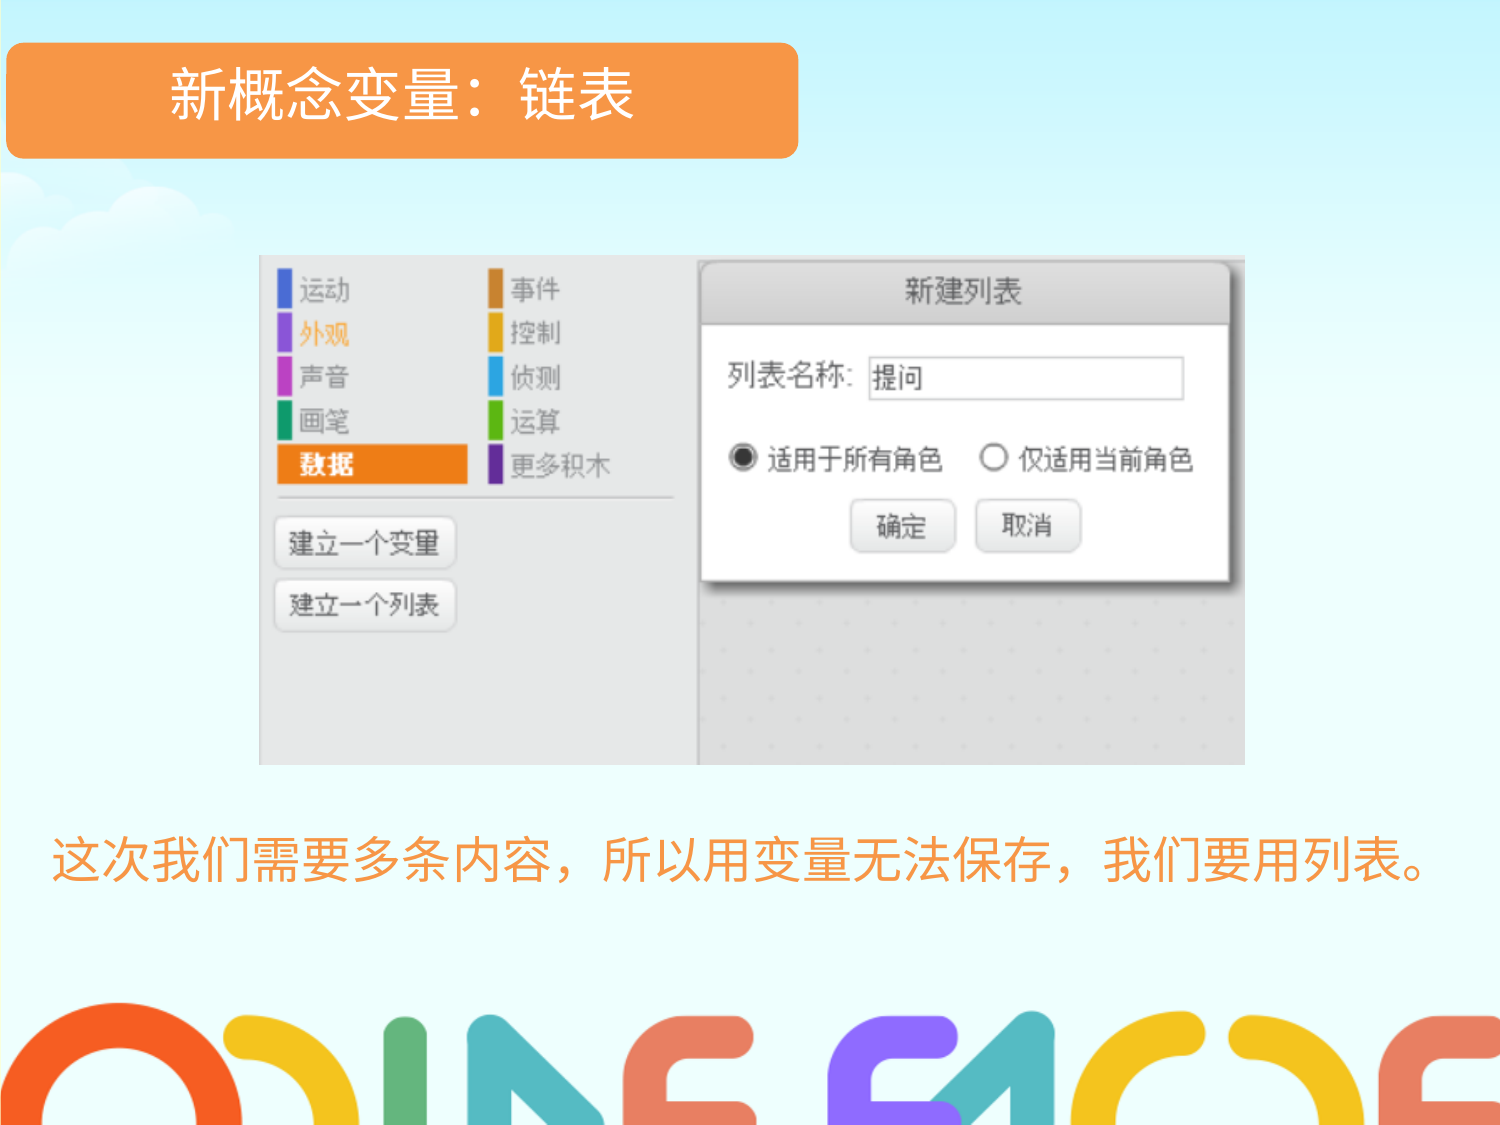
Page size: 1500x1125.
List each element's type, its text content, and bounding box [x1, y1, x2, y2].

text_box 这次我们需要多条内容，所以用变量无法保存，我们要用列表。 [1, 821, 1500, 896]
picture [0, 0, 1500, 833]
picture [0, 940, 1500, 1125]
text_box [0, 833, 1500, 940]
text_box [5, 42, 799, 159]
